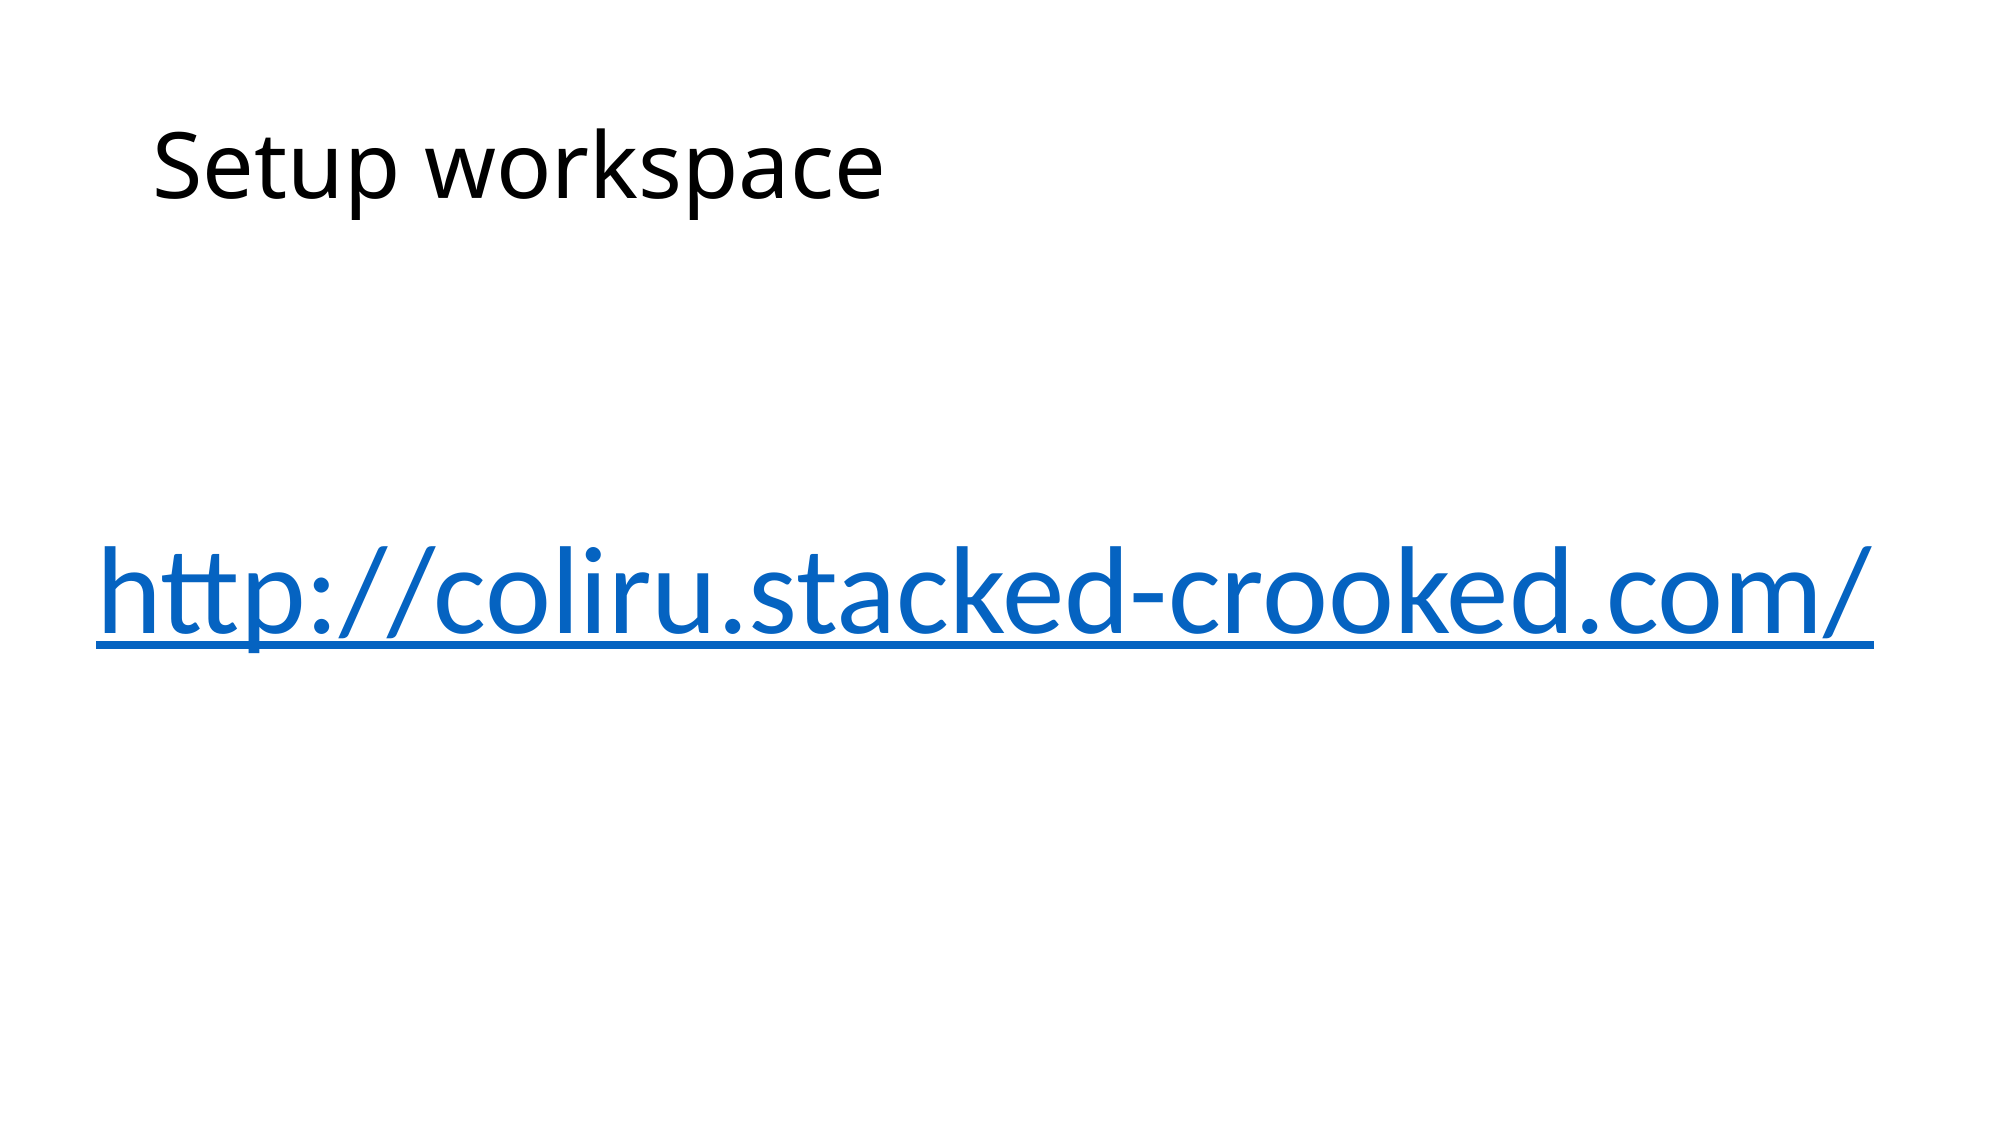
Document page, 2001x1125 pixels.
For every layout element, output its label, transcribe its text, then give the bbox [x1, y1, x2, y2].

title Setup workspace [137, 59, 1863, 278]
list http://coliru.stacked-crooked.com/ [81, 518, 1919, 692]
